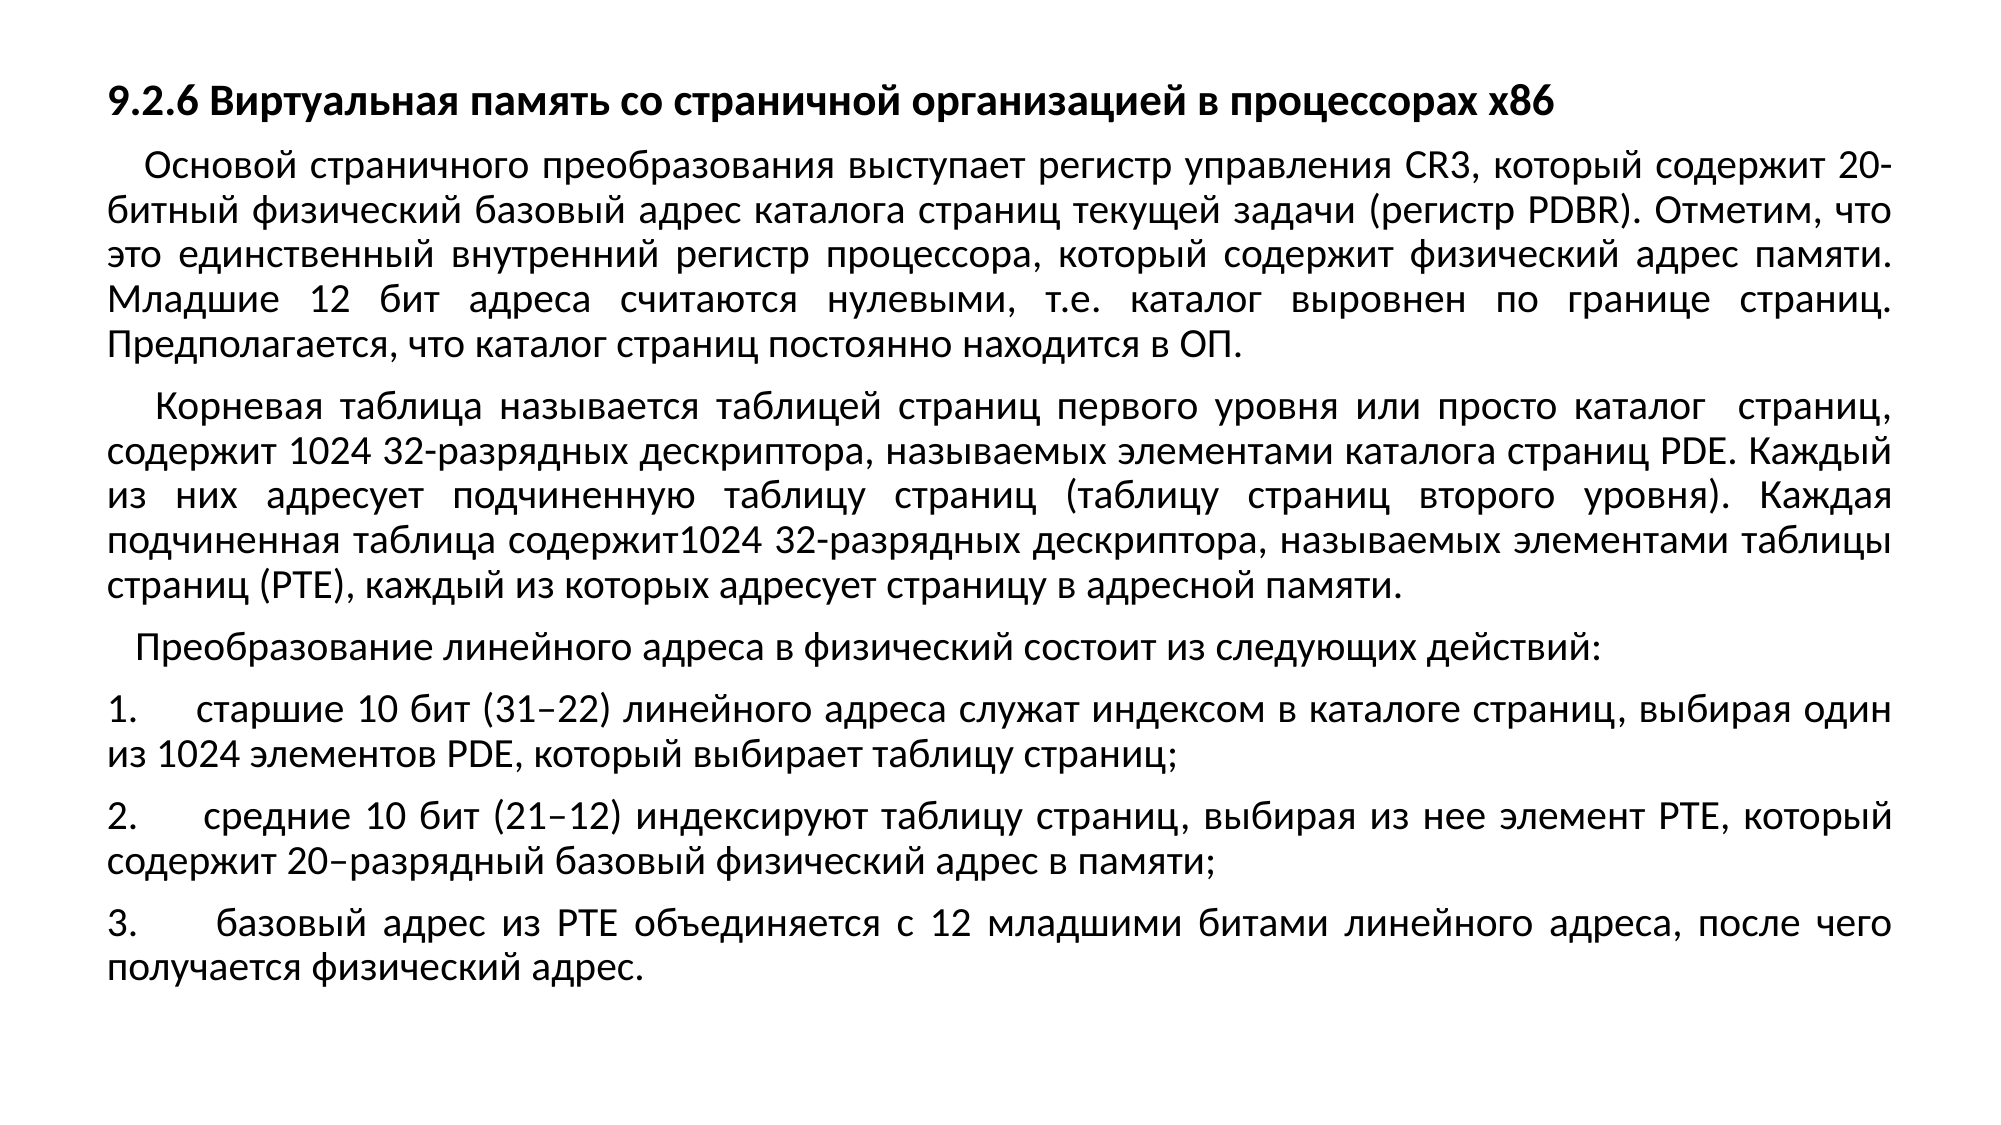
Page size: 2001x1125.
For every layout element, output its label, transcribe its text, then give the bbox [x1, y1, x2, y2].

list 9.2.6 Виртуальная память со страничной организацией в процессорах х86 Основой страничного преобразования выступает регистр управления CR3, который содержит 20-битный физический базовый адрес каталога страниц текущей задачи (регистр PDBR). Отметим, что это единственный внутренний регистр процессора, который содержит физический адрес памяти. Младшие 12 бит адреса считаются нулевыми, т.е. каталог выровнен по границе страниц. Предполагается, что каталог страниц постоянно находится в ОП. Корневая таблица называется таблицей страниц первого уровня или просто каталог страниц, содержит 1024 32-разрядных дескриптора, называемых элементами каталога страниц PDE. Каждый из них адресует подчиненную таблицу страниц (таблицу страниц второго уровня). Каждая подчиненная таблица содержит1024 32-разрядных дескриптора, называемых элементами таблицы страниц (PTE), каждый из которых адресует страницу в адресной памяти. Преобразование линейного адреса в физический состоит из следующих действий: 1. старшие 10 бит (31–22) линейного адреса служат индексом в каталоге страниц, выбирая один из 1024 элементов PDE, который выбирает таблицу страниц; 2. средние 10 бит (21–12) индексируют таблицу страниц, выбирая из нее элемент PTE, который содержит 20–разрядный базовый физический адрес в памяти; 3. базовый адрес из PTE объединяется с 12 младшими битами линейного адреса, после чего получается физический адрес. [91, 69, 1910, 1014]
